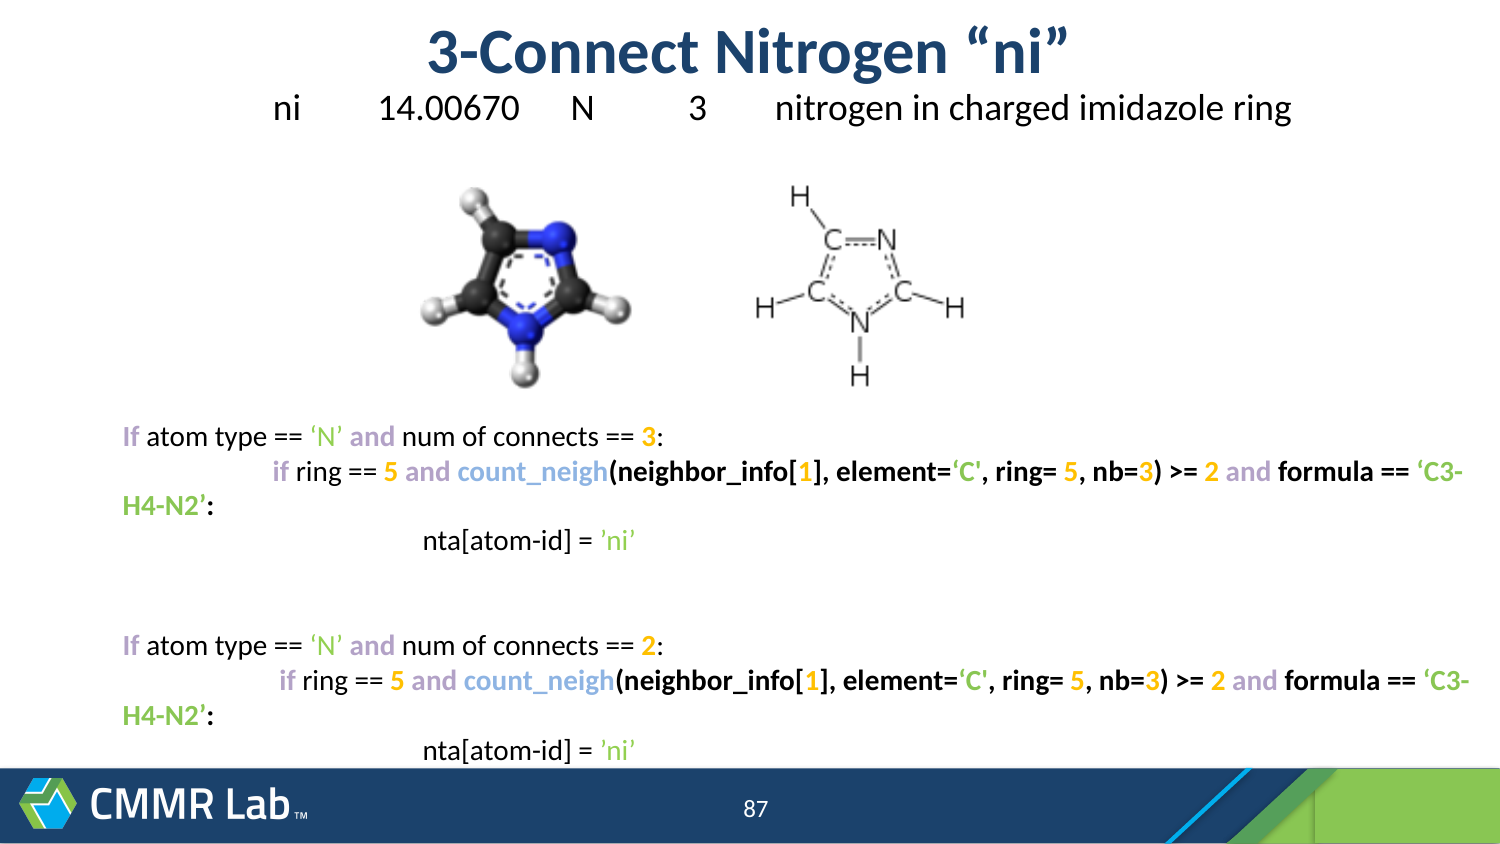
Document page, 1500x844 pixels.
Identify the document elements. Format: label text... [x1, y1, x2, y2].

text_box ni 14.00670 N 3 nitrogen in charged imidazole ring [258, 75, 1500, 136]
picture [747, 176, 974, 397]
picture [0, 761, 324, 843]
picture [413, 180, 641, 397]
text_box If atom type == ‘N’ and num of connects == 3: if ring == 5 and count_neigh(neighbor_info[1], element=‘C', ring= 5, nb=3) >= 2 and formula == ‘C3-H4-N2’: nta[atom-id] = ’ni’ If atom type == ‘N’ and num of connects == 2: if ring == 5 and count_neigh(neighbor_info[1], element=‘C', ring= 5, nb=3) >= 2 and formula == ‘C3-H4-N2’: nta[atom-id] = ’ni’ [108, 409, 1500, 809]
slide_number 87 [581, 809, 932, 830]
title 3-Connect Nitrogen “ni” [0, 0, 1500, 94]
